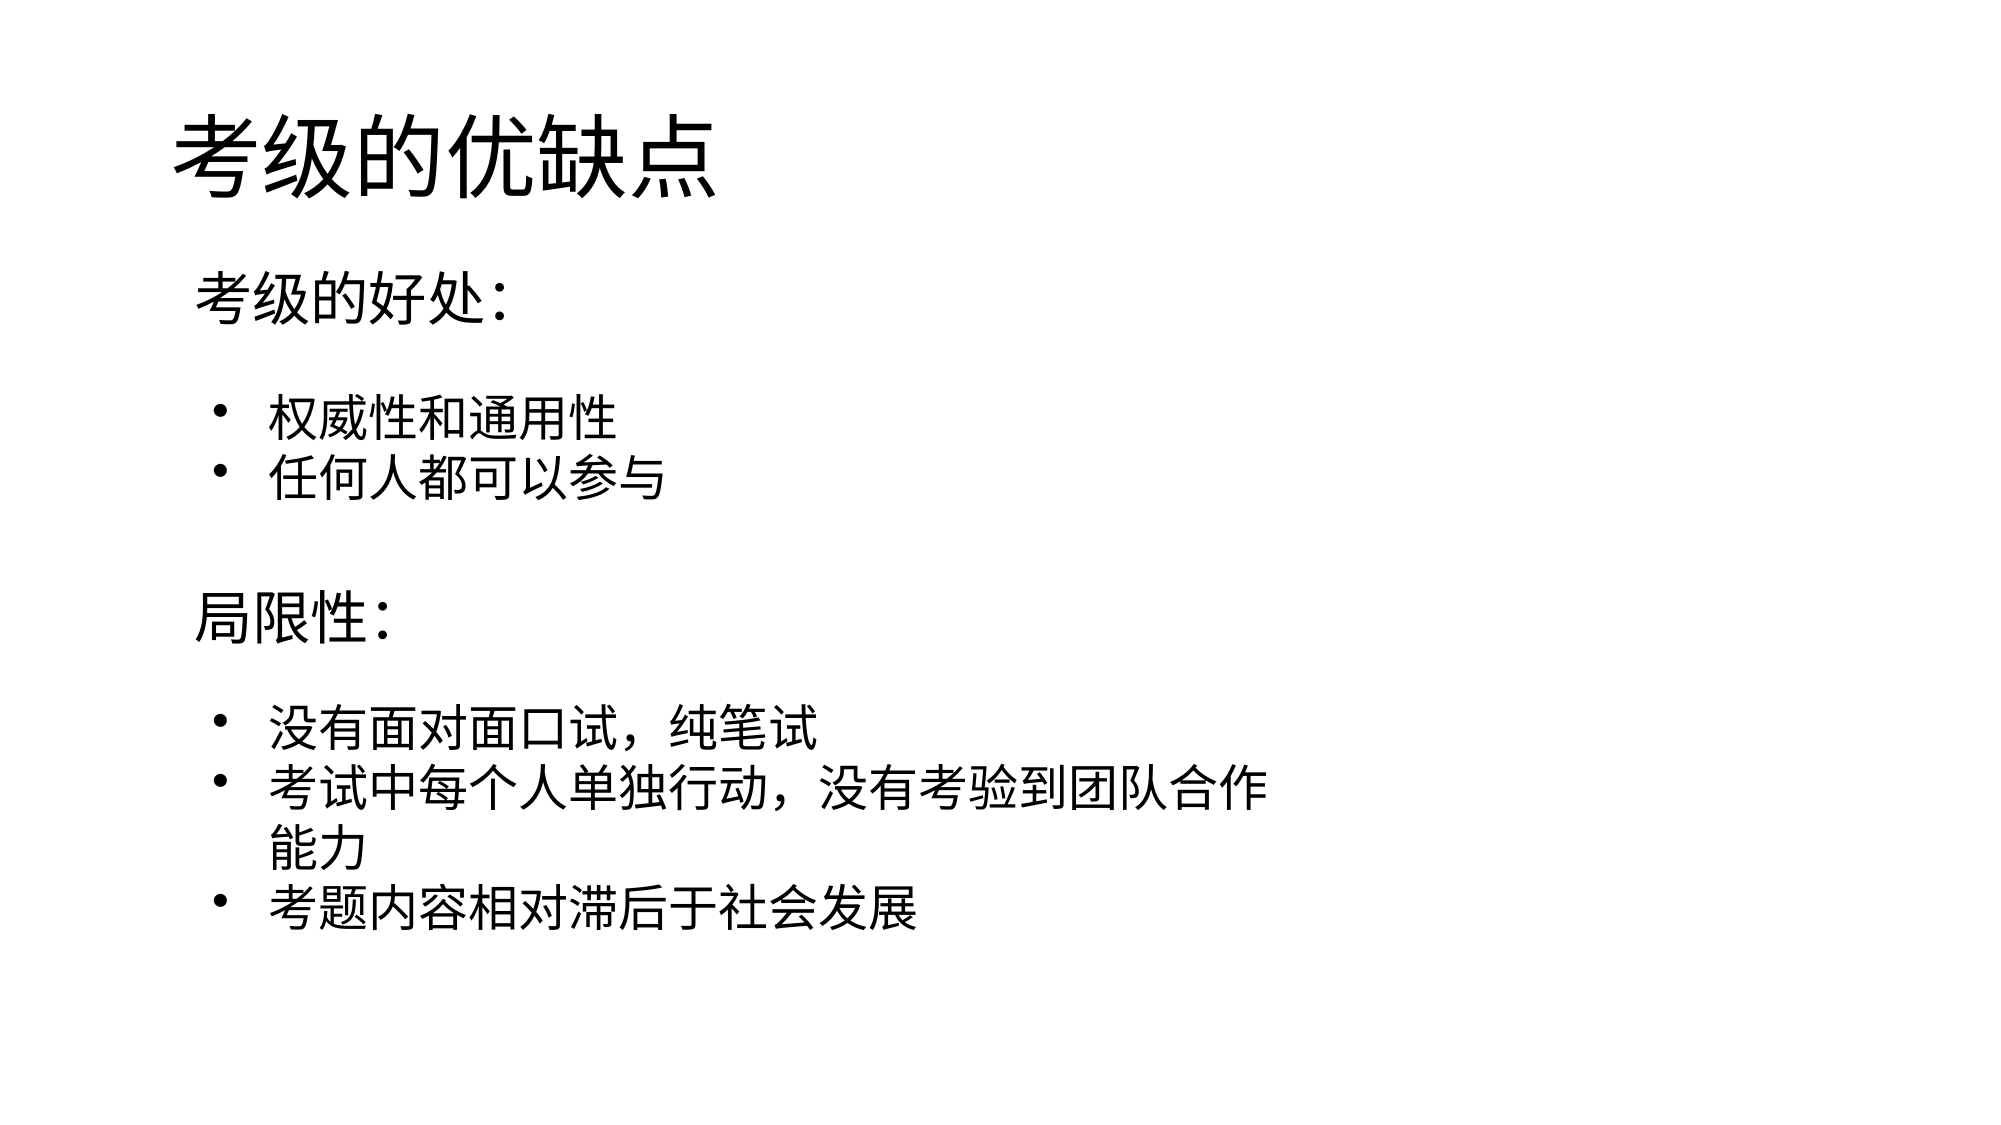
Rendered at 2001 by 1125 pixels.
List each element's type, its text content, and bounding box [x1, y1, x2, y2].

text_box 局限性： [179, 574, 1005, 666]
text_box 考级的好处： [179, 271, 1005, 354]
text_box 没有面对面口试，纯笔试 考试中每个人单独行动，没有考验到团队合作能力 考题内容相对滞后于社会发展 [197, 689, 1323, 978]
title 考级的优缺点 [154, 53, 1880, 271]
text_box 权威性和通用性 任何人都可以参与 [197, 379, 1323, 575]
